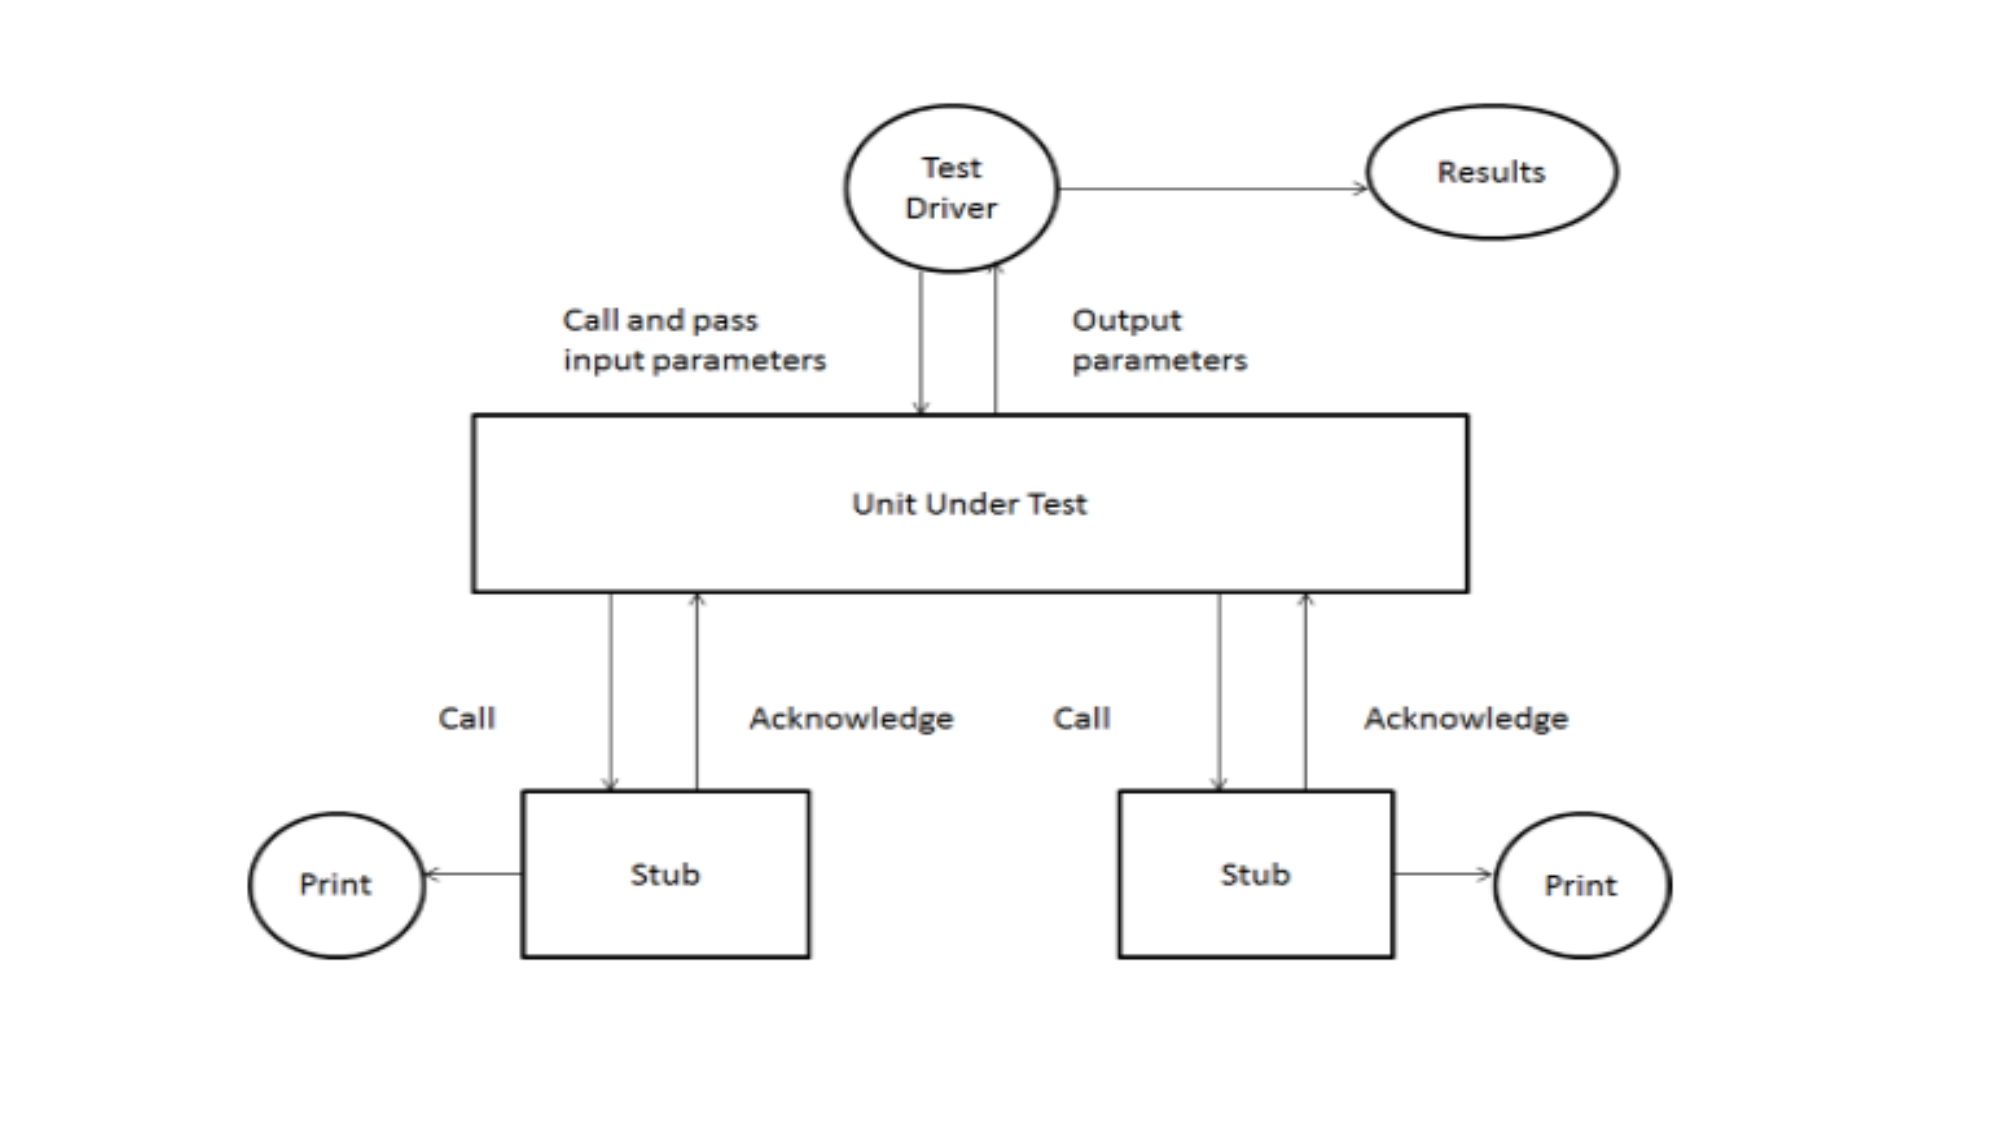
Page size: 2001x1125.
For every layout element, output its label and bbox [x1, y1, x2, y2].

picture [220, 94, 1808, 1014]
